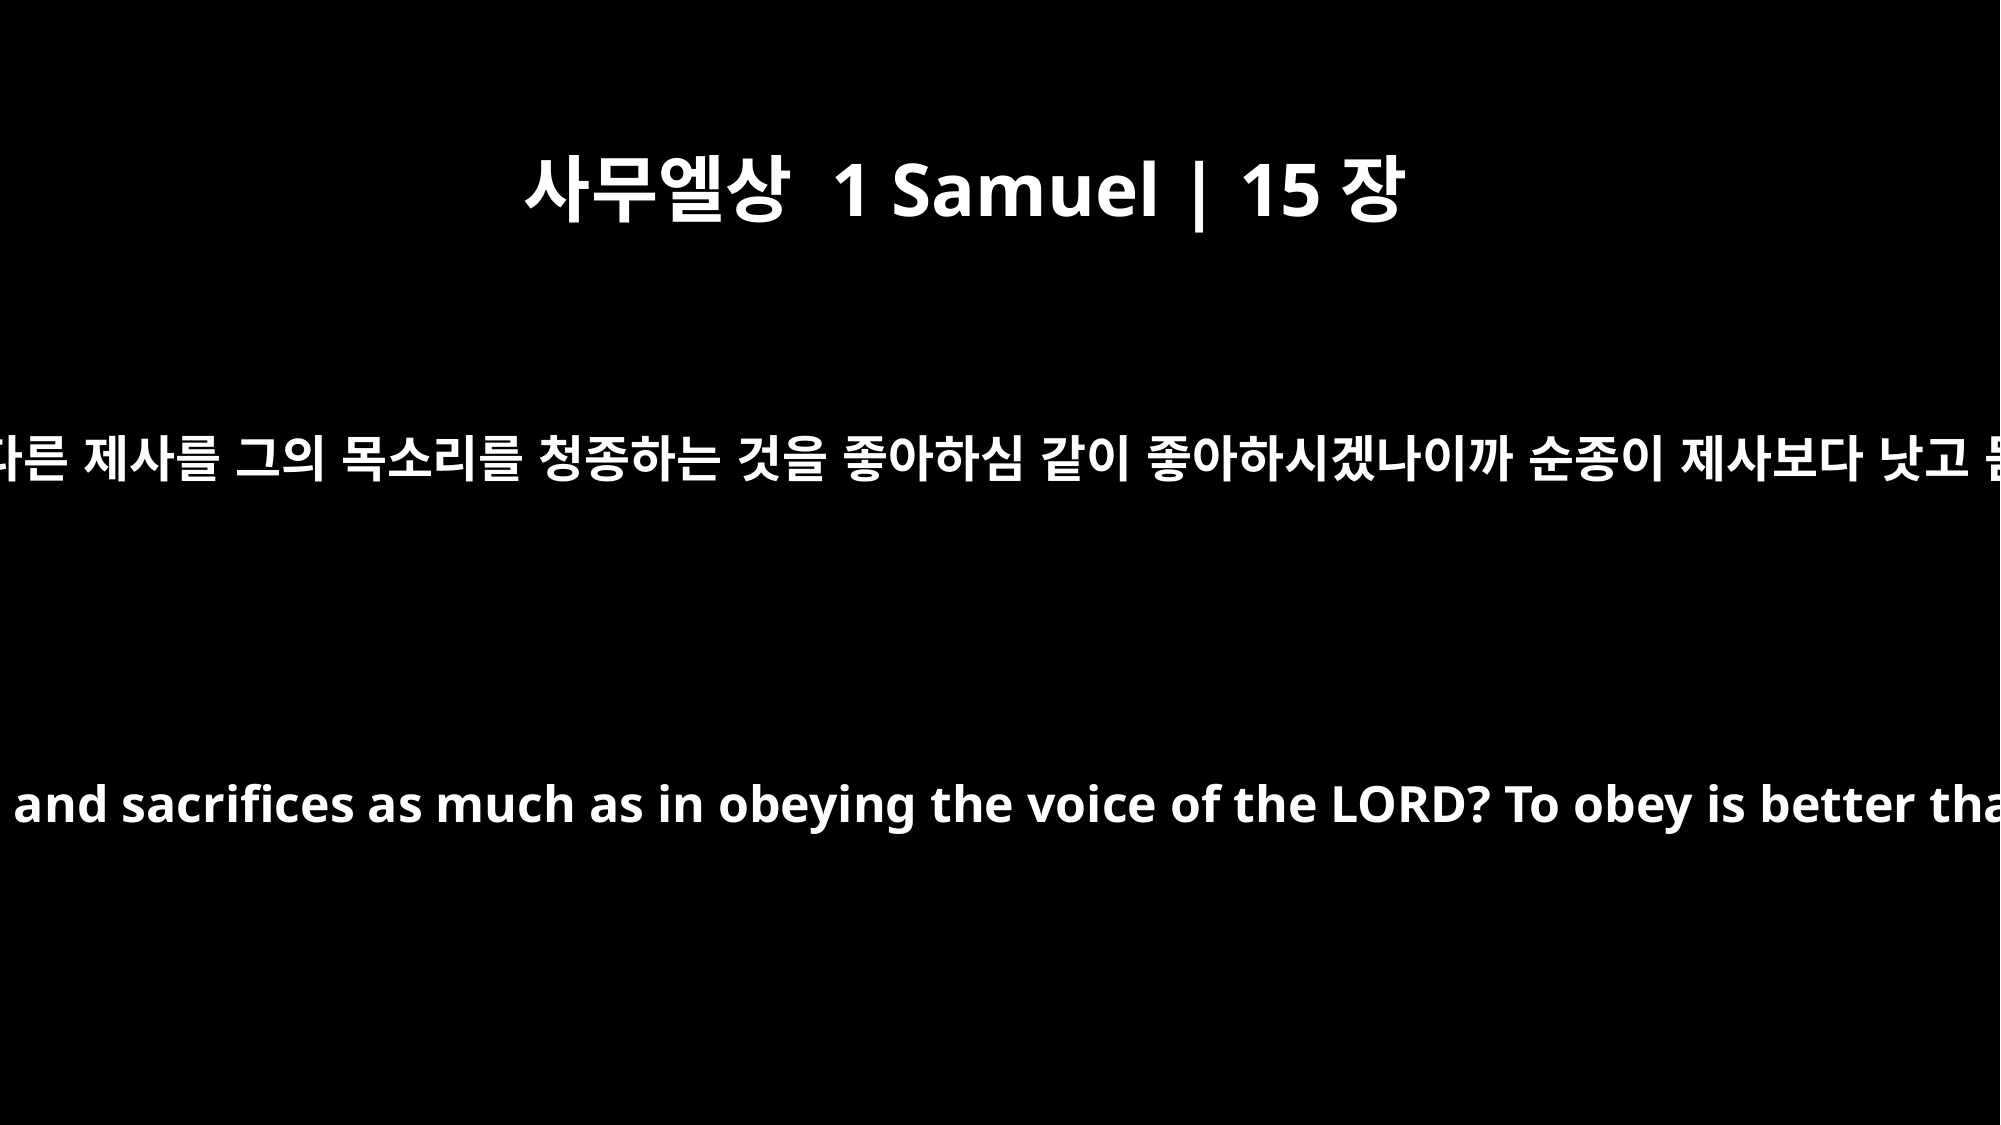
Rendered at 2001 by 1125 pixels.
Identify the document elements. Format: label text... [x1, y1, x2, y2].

text_box But Samuel replied: "Does the LORD delight in burnt offerings and sacrifices as much as in obeying the voice of the LORD? To obey is better than sacrifice, and to heed is better than the fat of rams. [0, 764, 2000, 840]
text_box 사무엘상 1 Samuel | 15장 [509, 136, 1423, 239]
text_box 22 사무엘이 이르되 여호와께서 번제와 다른 제사를 그의 목소리를 청종하는 것을 좋아하심 같이 좋아하시겠나이까 순종이 제사보다 낫고 듣는 것이 숫양의 기름보다 나으니 [0, 359, 2000, 495]
